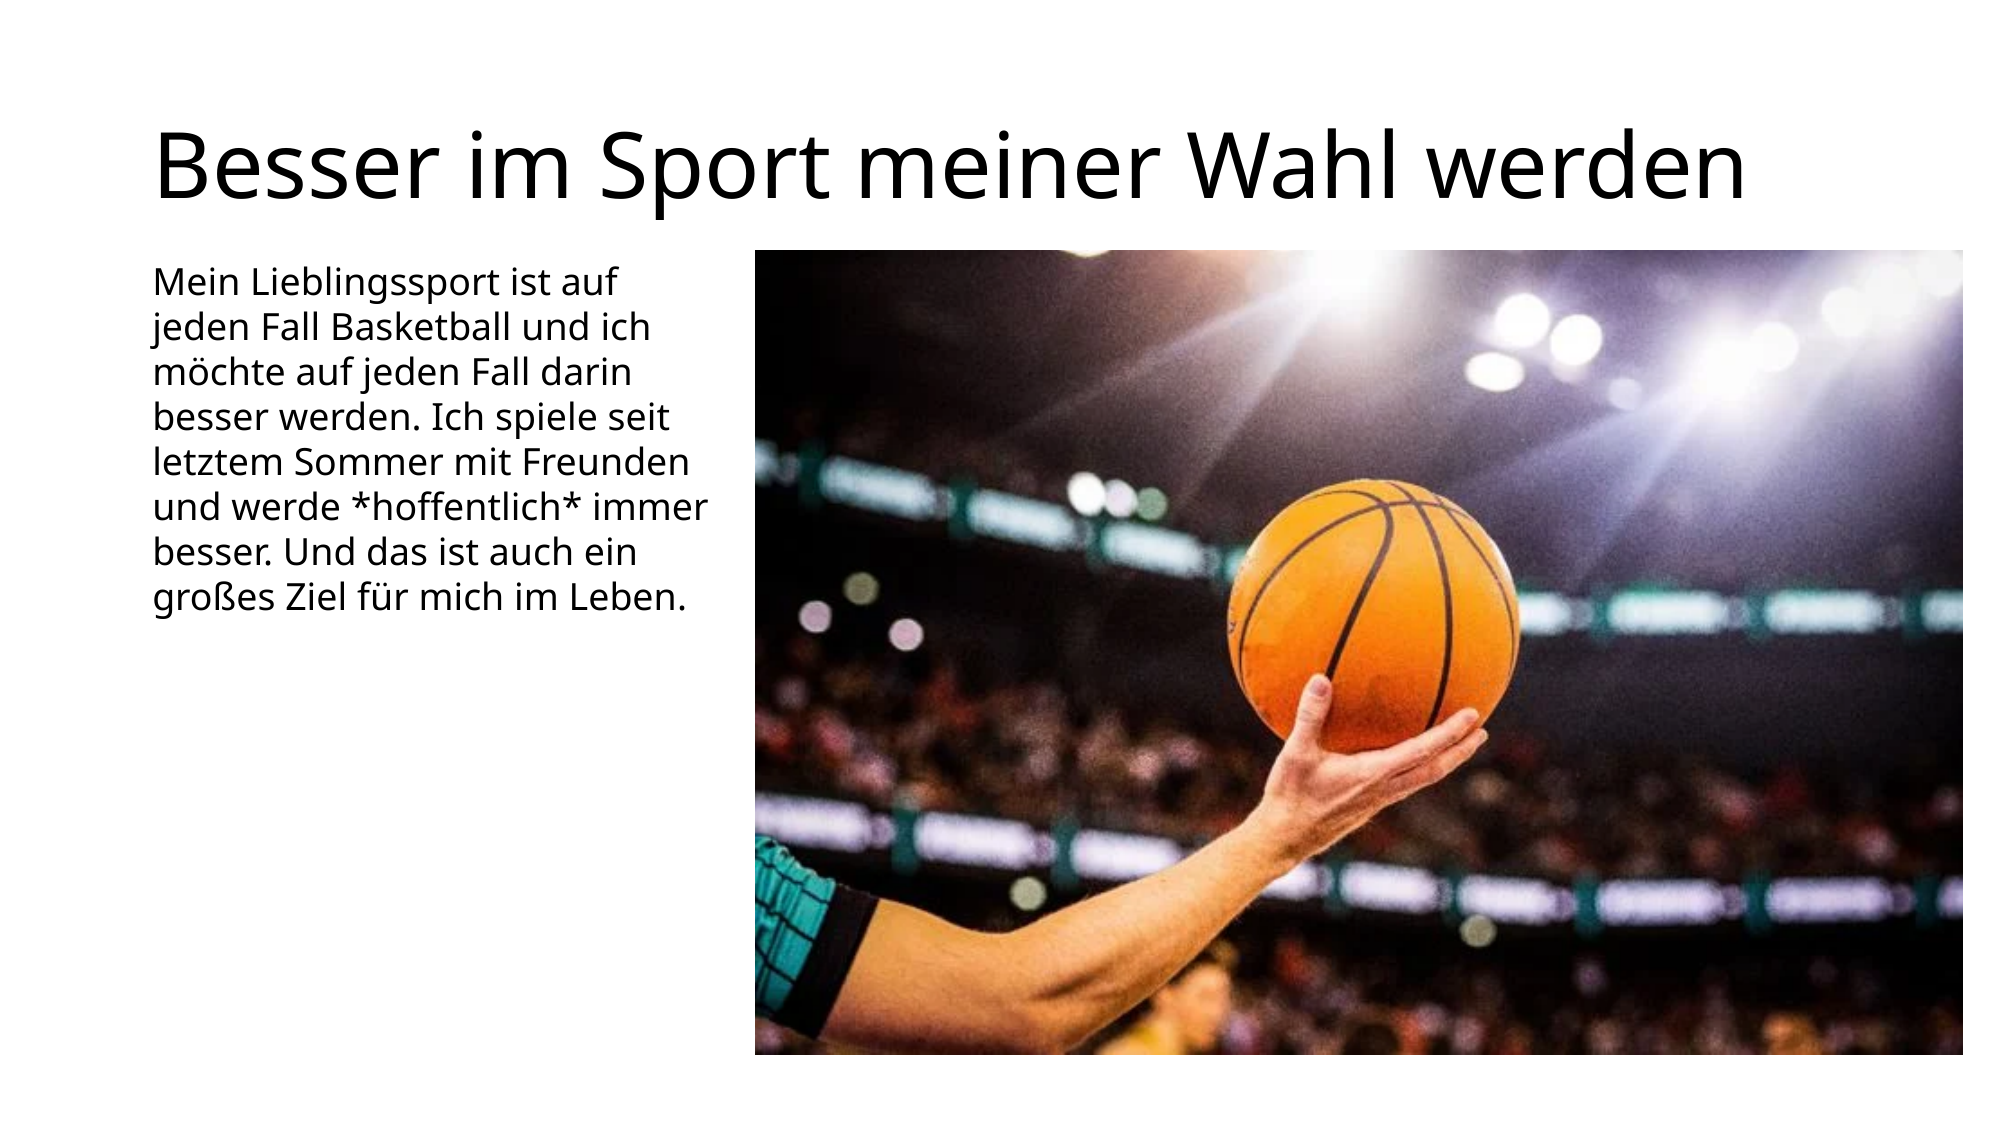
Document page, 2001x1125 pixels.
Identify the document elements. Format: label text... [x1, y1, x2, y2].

text_box Mein Lieblingssport ist auf jeden Fall Basketball und ich möchte auf jeden Fall darin besser werden. Ich spiele seit letztem Sommer mit Freunden und werde *hoffentlich* immer besser. Und das ist auch ein großes Ziel für mich im Leben. [137, 250, 735, 626]
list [754, 250, 1963, 1056]
title Besser im Sport meiner Wahl werden [137, 59, 1863, 278]
